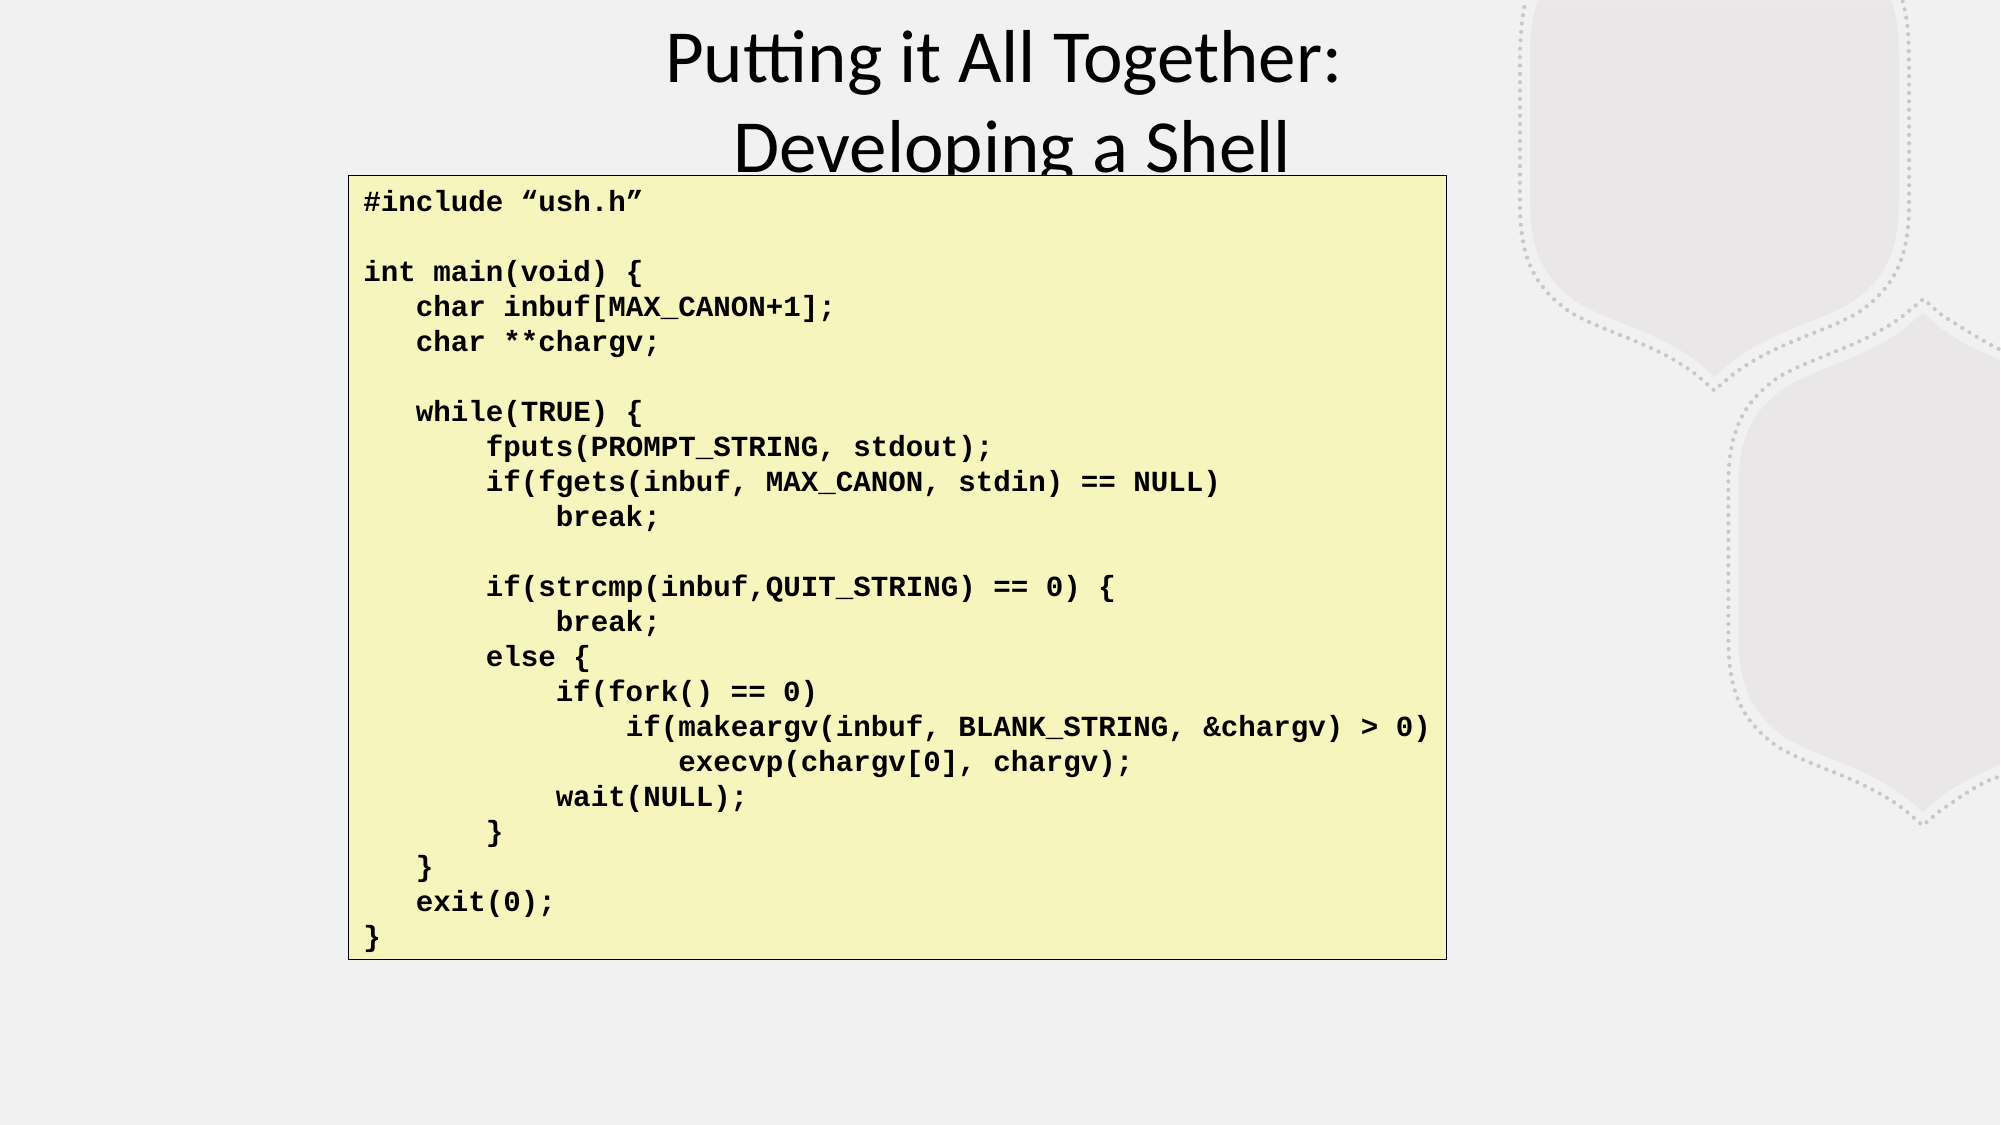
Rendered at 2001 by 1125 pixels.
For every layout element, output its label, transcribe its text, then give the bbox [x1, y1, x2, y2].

text_box Putting it All Together: Developing a Shell [324, 0, 1700, 196]
text_box #include “ush.h” int main(void) { char inbuf[MAX_CANON+1]; char **chargv; while(TRUE) { fputs(PROMPT_STRING, stdout); if(fgets(inbuf, MAX_CANON, stdin) == NULL) break; if(strcmp(inbuf,QUIT_STRING) == 0) { break; else { if(fork() == 0) if(makeargv(inbuf, BLANK_STRING, &chargv) > 0) execvp(chargv[0], chargv); wait(NULL); } } exit(0); } [348, 174, 1446, 960]
